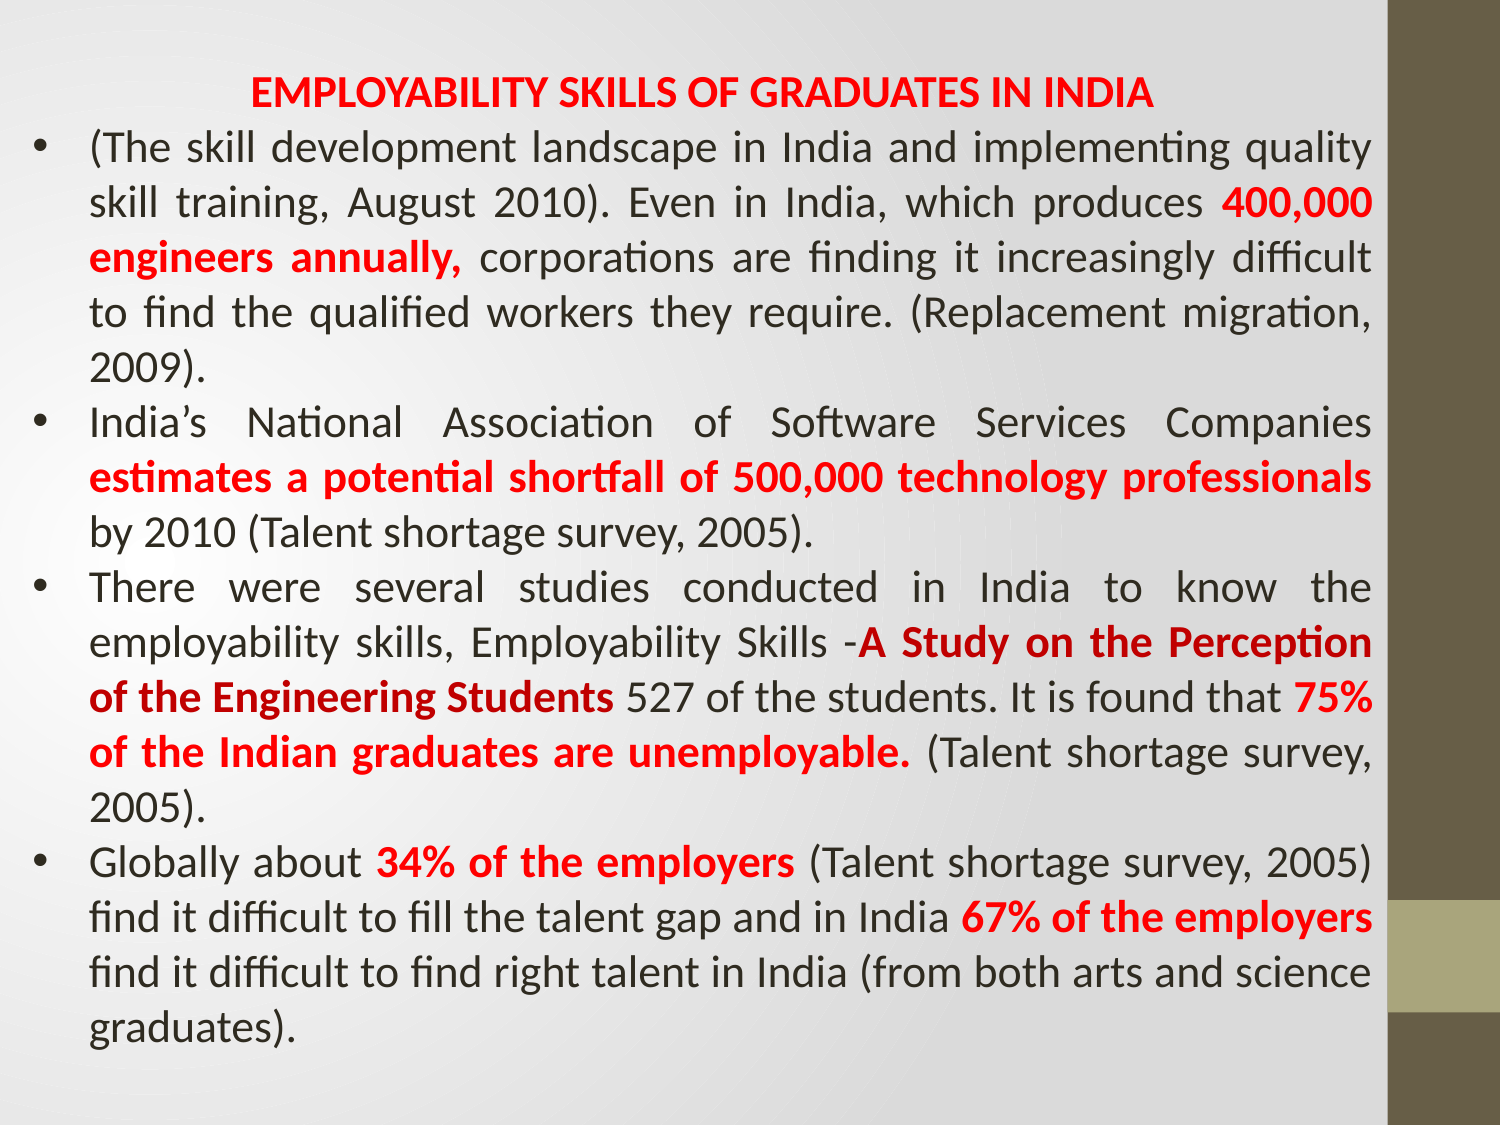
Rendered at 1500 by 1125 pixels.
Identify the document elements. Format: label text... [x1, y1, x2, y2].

text_box EMPLOYABILITY SKILLS OF GRADUATES IN INDIA (The skill development landscape in India and implementing quality skill training, August 2010). Even in India, which produces 400,000 engineers annually, corporations are finding it increasingly difficult to find the qualified workers they require. (Replacement migration, 2009). India’s National Association of Software Services Companies estimates a potential shortfall of 500,000 technology professionals by 2010 (Talent shortage survey, 2005). There were several studies conducted in India to know the employability skills, Employability Skills -A Study on the Perception of the Engineering Students 527 of the students. It is found that 75% of the Indian graduates are unemployable. (Talent shortage survey, 2005). Globally about 34% of the employers (Talent shortage survey, 2005) find it difficult to fill the talent gap and in India 67% of the employers find it difficult to find right talent in India (from both arts and science graduates). [17, 54, 1388, 1114]
